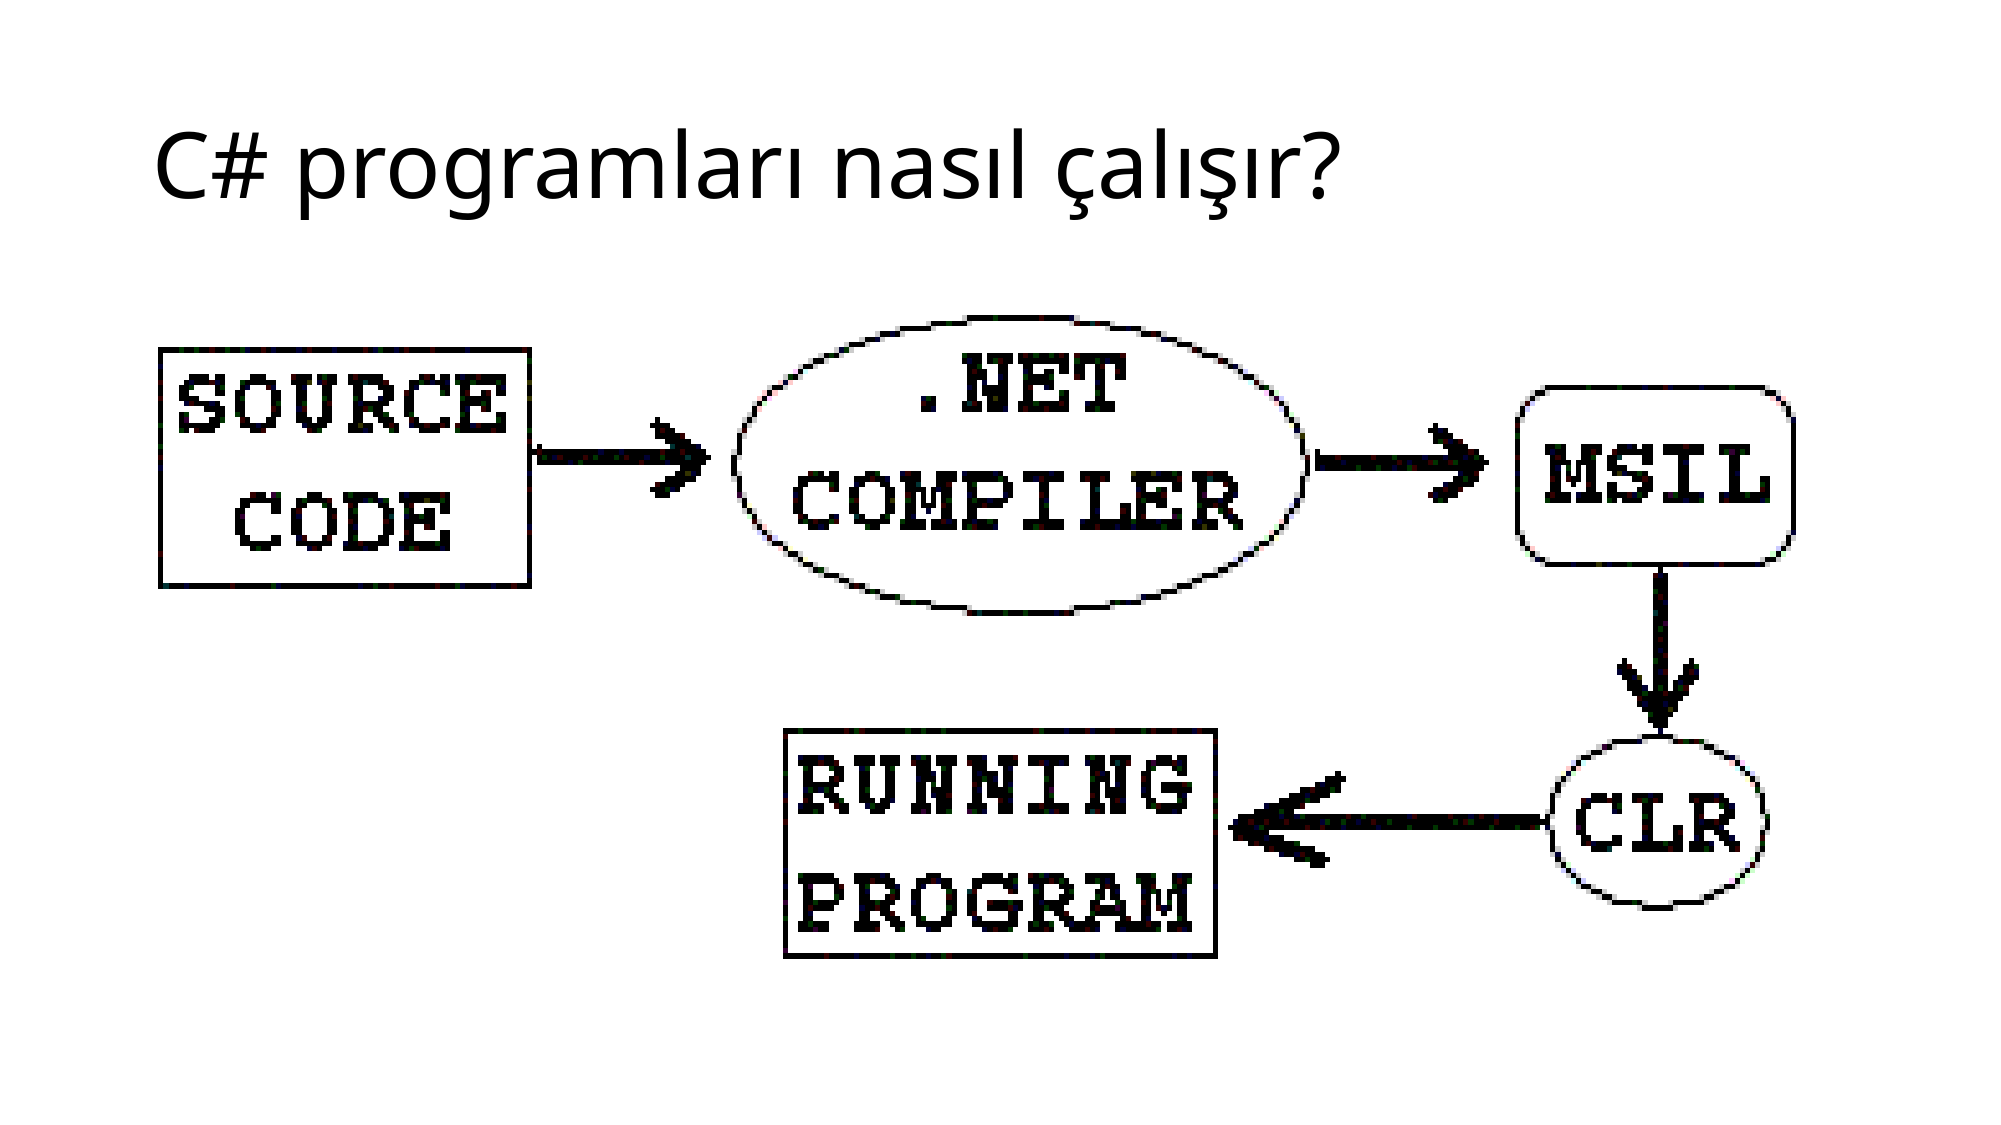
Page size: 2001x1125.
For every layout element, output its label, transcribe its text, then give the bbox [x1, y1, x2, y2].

title C# programları nasıl çalışır? [137, 59, 1863, 230]
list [82, 230, 1904, 1030]
